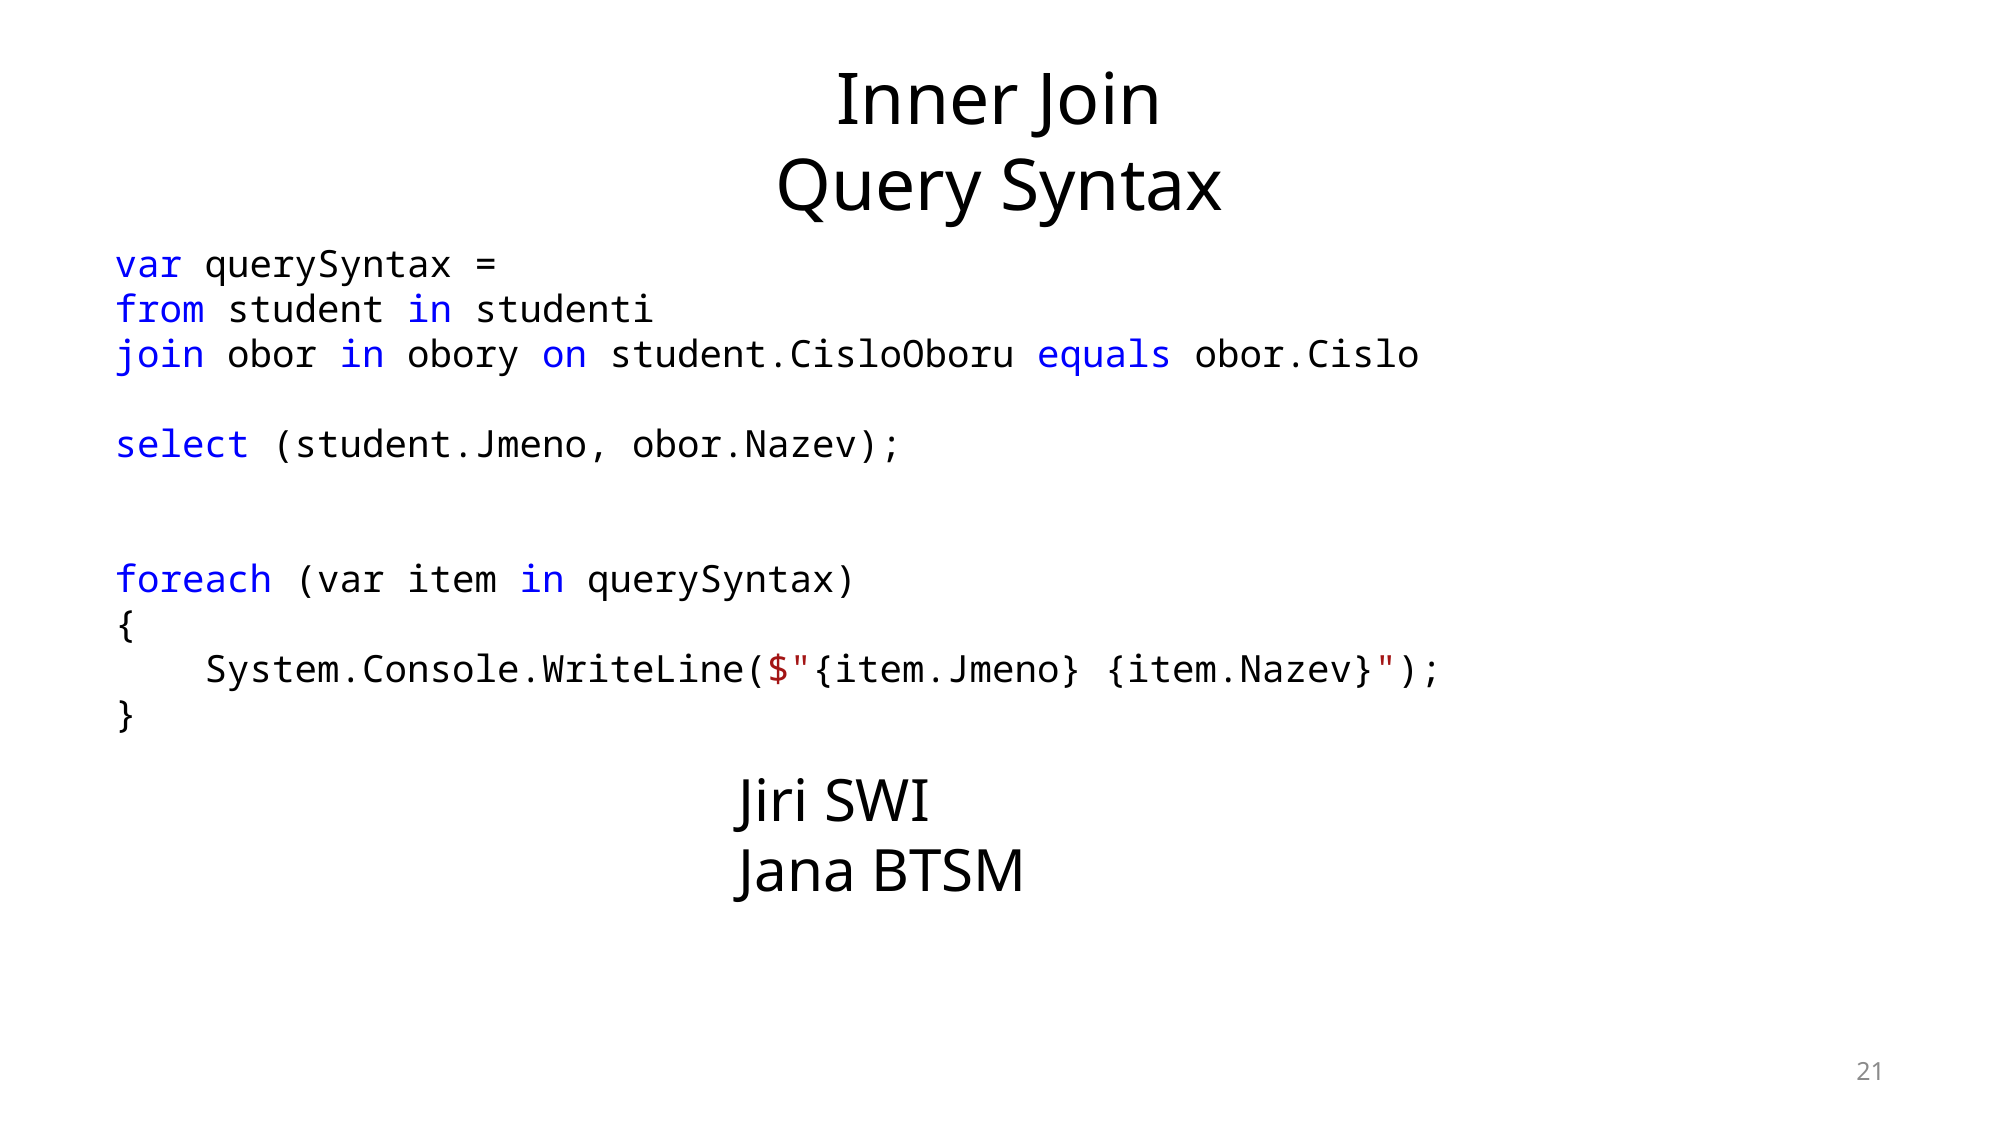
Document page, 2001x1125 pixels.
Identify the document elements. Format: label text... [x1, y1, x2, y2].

slide_number 21 [1433, 1042, 1900, 1103]
title Inner Join Query Syntax [99, 45, 1900, 232]
text_box Jiri SWI Jana BTSM [724, 756, 1276, 911]
text_box var querySyntax = from student in studenti join obor in obory on student.CisloOboru equals obor.Cislo select (student.Jmeno, obor.Nazev); foreach (var item in querySyntax) { System.Console.WriteLine($"{item.Jmeno} {item.Nazev}"); } [99, 232, 1900, 743]
